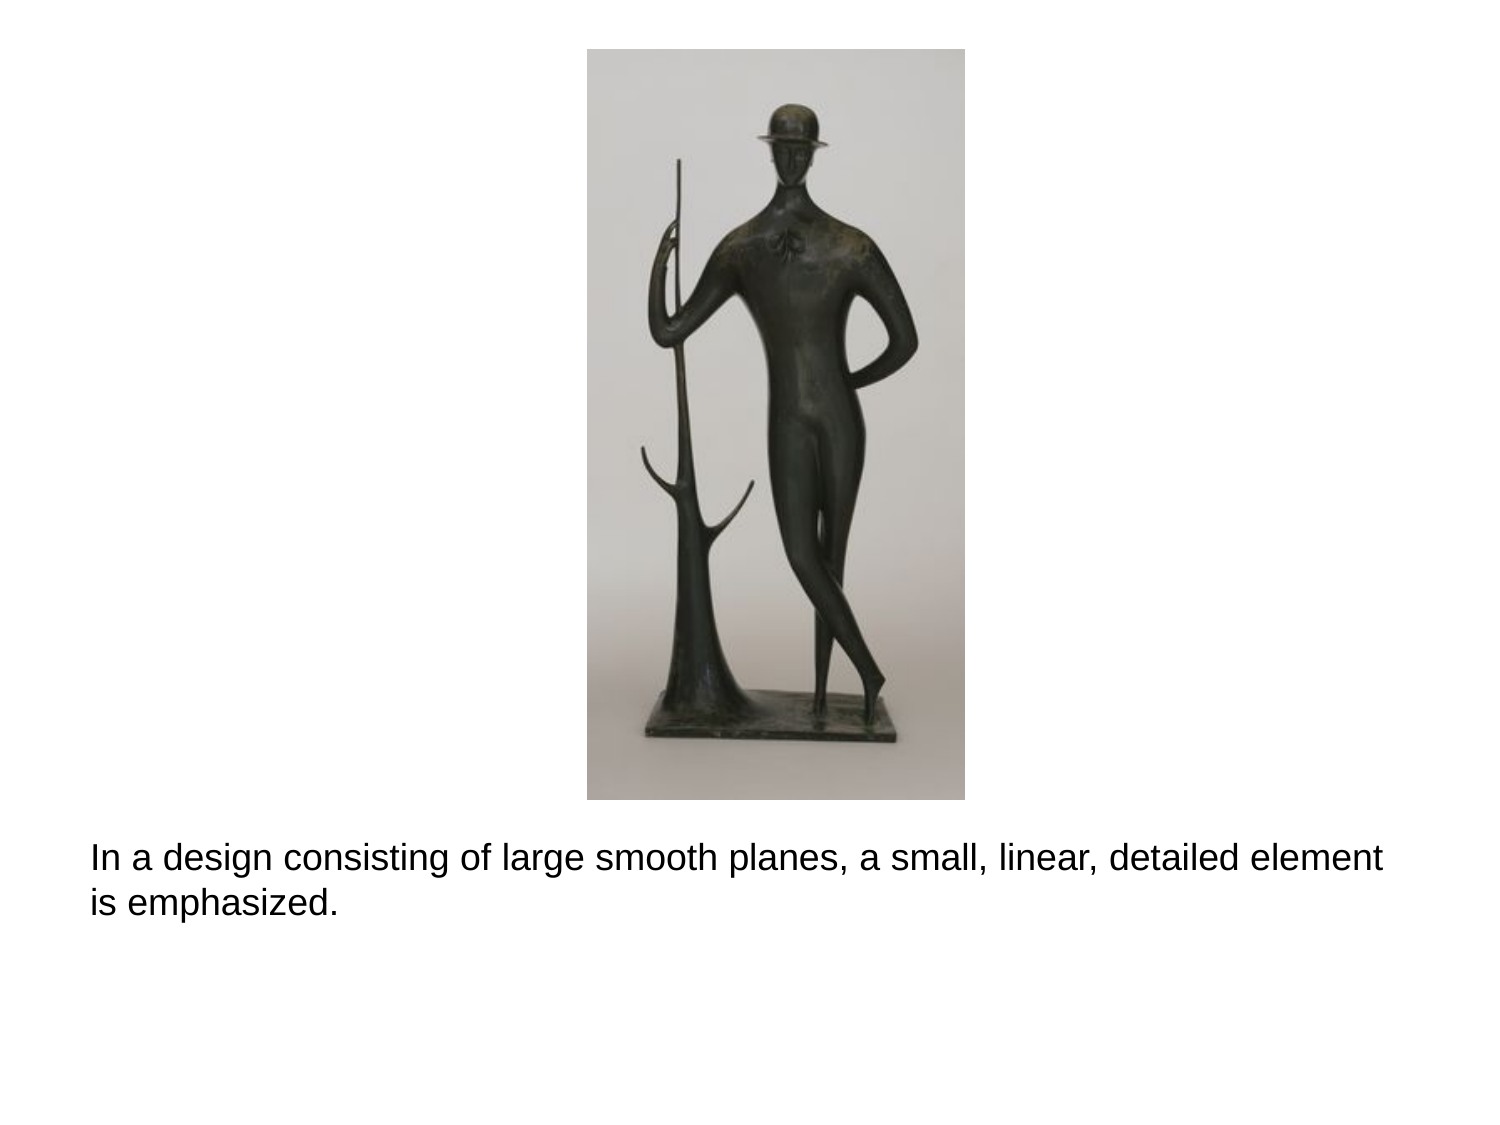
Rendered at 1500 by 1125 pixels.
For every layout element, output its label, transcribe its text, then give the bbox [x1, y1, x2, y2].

picture [586, 49, 965, 801]
list In a design consisting of large smooth planes, a small, linear, detailed element is emphasized. [74, 824, 1426, 963]
